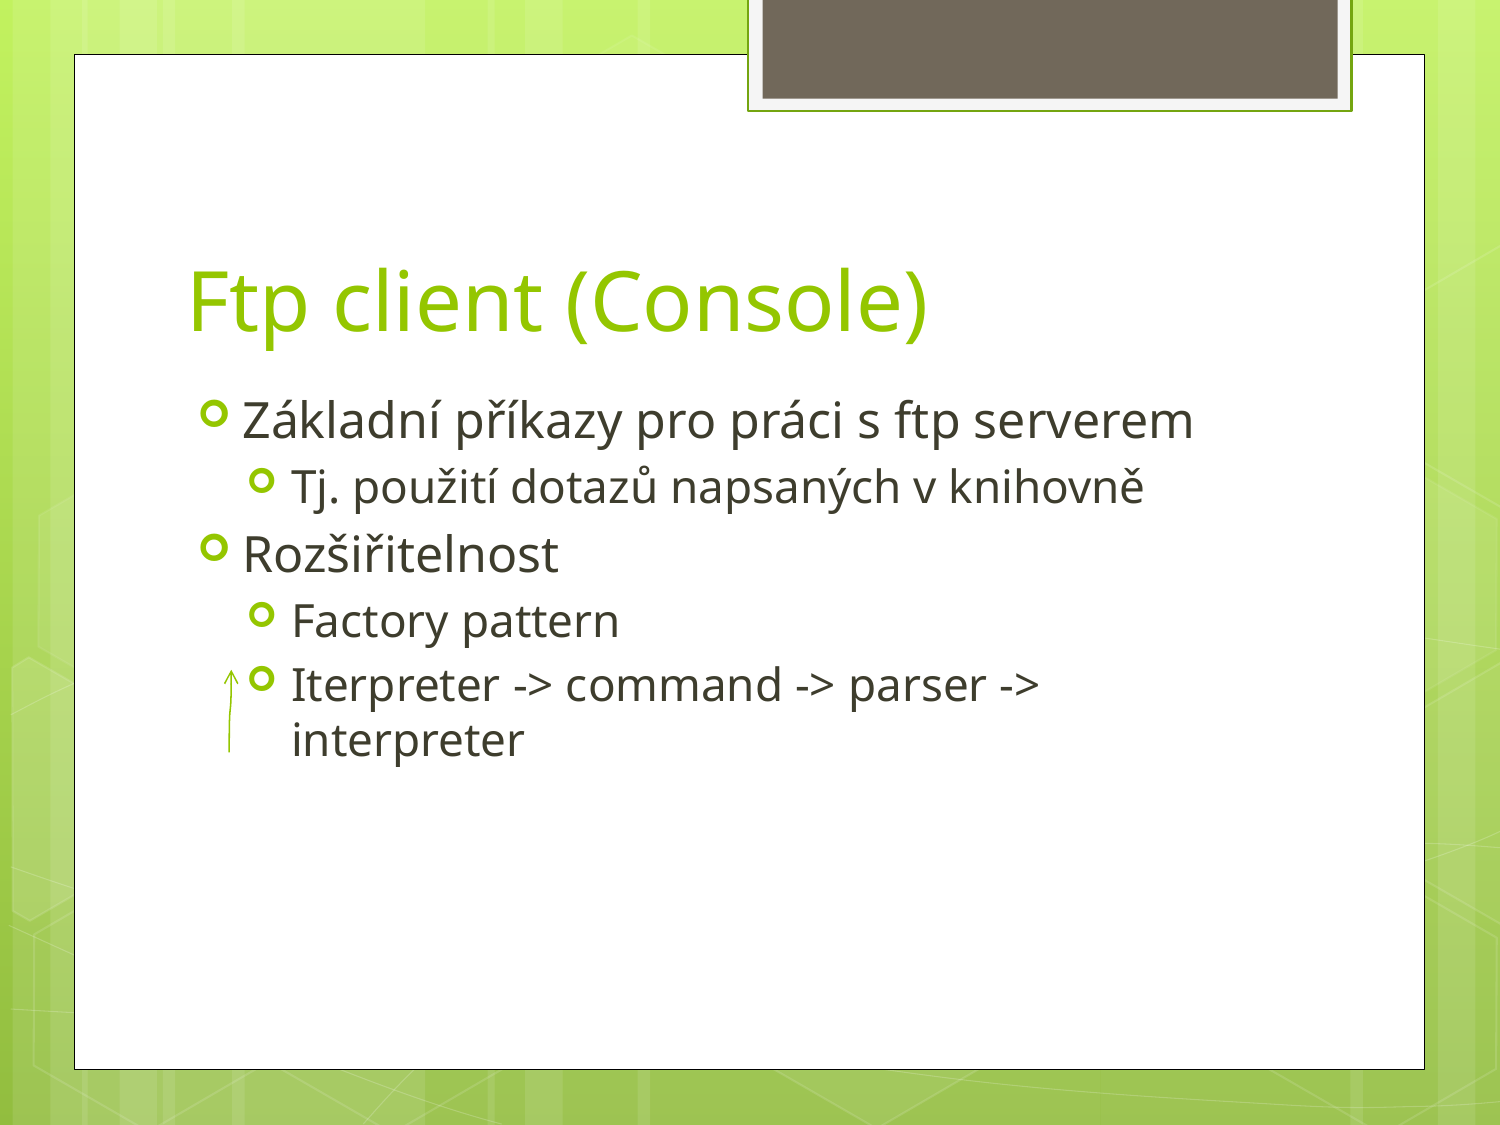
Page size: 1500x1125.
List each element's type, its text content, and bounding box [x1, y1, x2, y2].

title Ftp client (Console) [171, 168, 1324, 357]
list Základní příkazy pro práci s ftp serverem Tj. použití dotazů napsaných v knihovně Rozšiřitelnost Factory pattern Iterpreter -> command -> parser -> interpreter [171, 381, 1283, 957]
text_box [188, 709, 272, 713]
